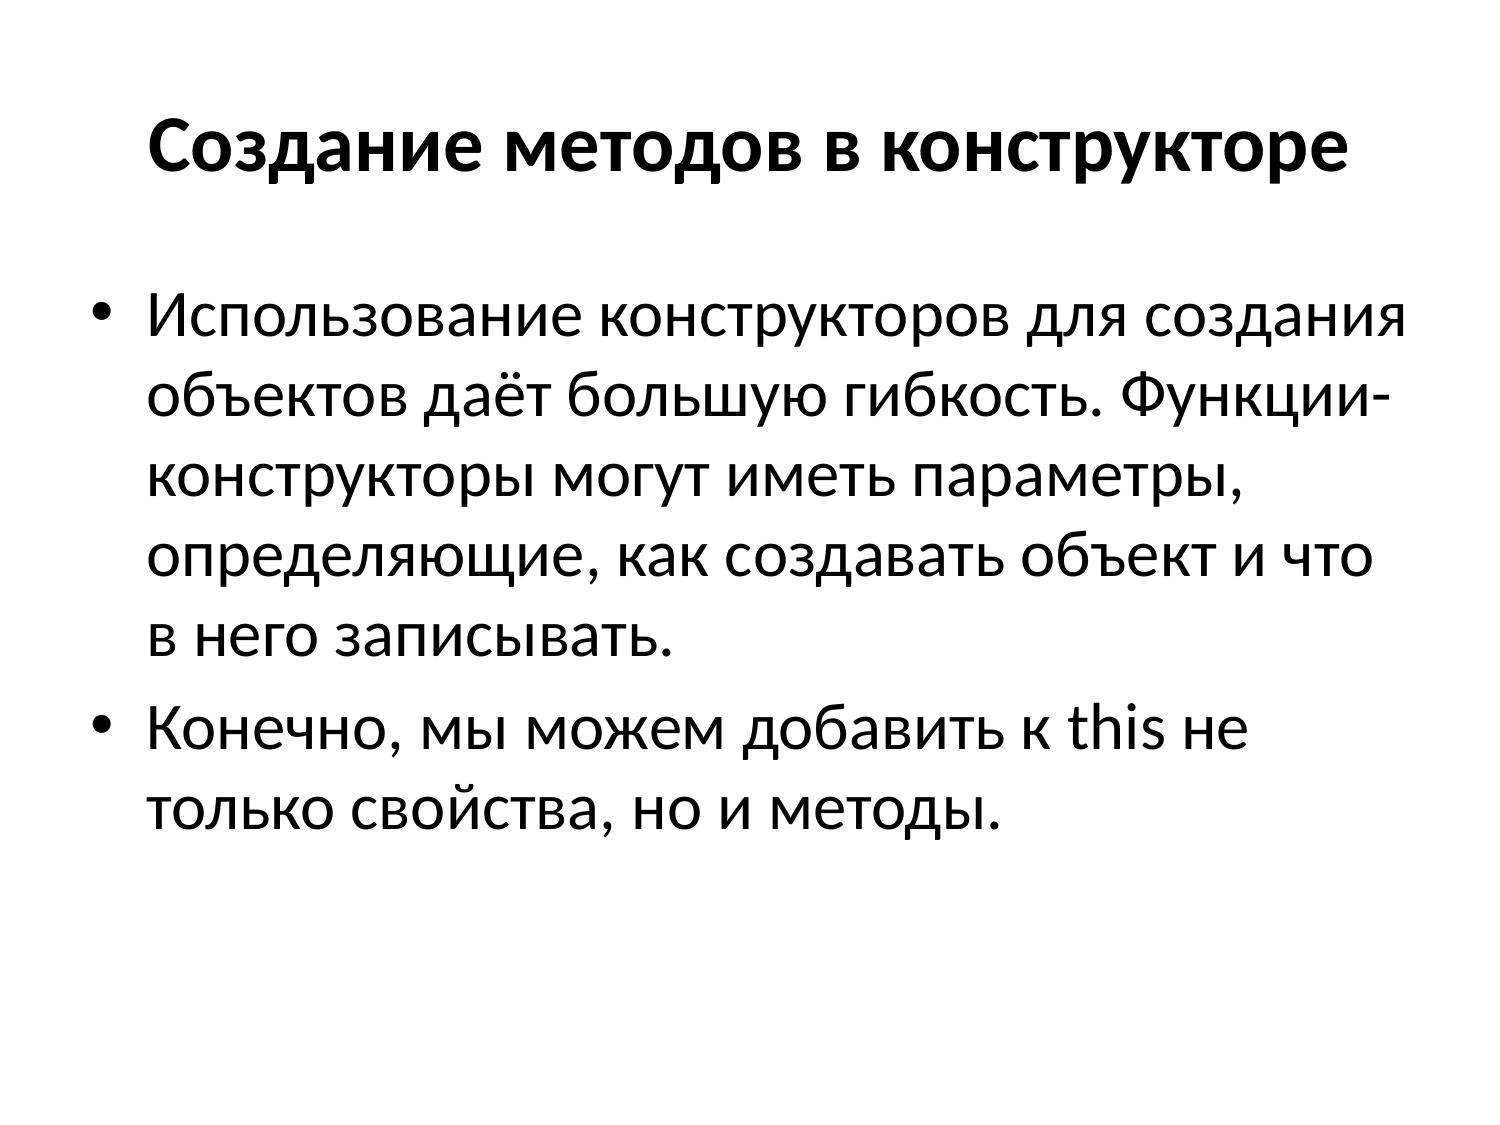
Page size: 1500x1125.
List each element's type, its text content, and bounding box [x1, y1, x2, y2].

list Использование конструкторов для создания объектов даёт большую гибкость. Функции-конструкторы могут иметь параметры, определяющие, как создавать объект и что в него записывать. Конечно, мы можем добавить к this не только свойства, но и методы. [75, 262, 1425, 1005]
title Создание методов в конструкторе [75, 45, 1425, 233]
